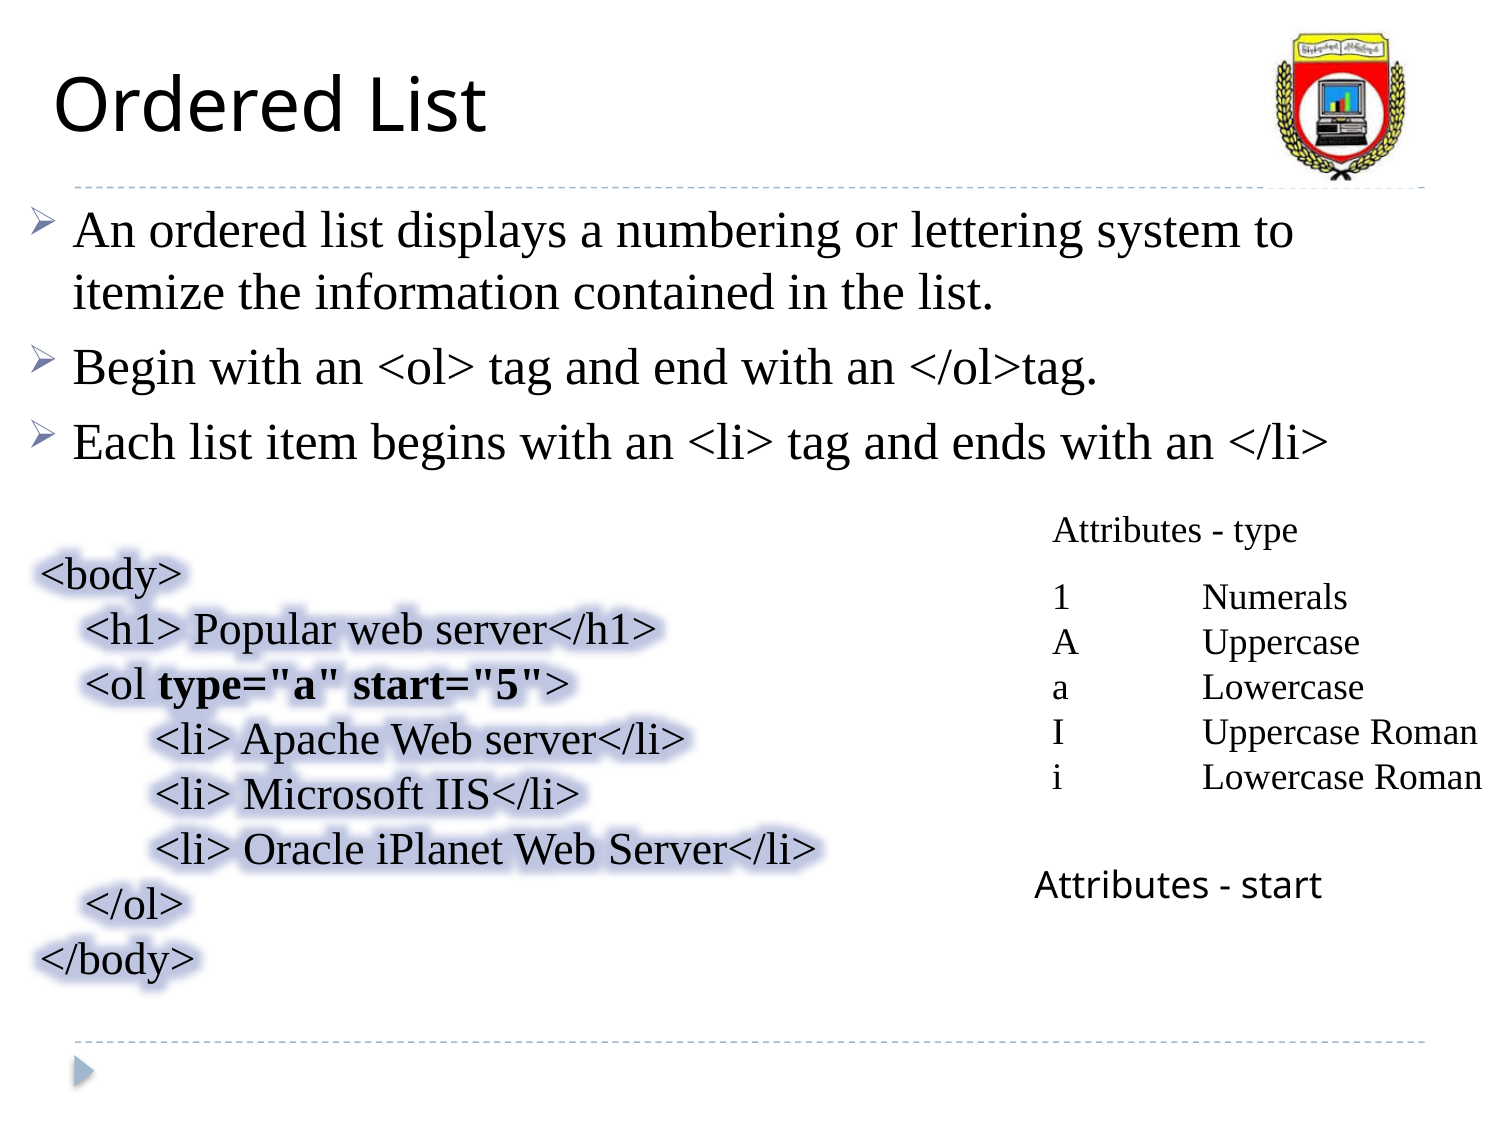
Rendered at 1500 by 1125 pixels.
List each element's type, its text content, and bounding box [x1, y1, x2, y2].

text_box <body> <h1> Popular web server</h1> <ol type="a" start="5"> <li> Apache Web server</li> <li> Microsoft IIS</li> <li> Oracle iPlanet Web Server</li> </ol> </body> [24, 536, 913, 992]
list An ordered list displays a numbering or lettering system to itemize the information contained in the list. Begin with an <ol> tag and end with an </ol>tag. Each list item begins with an <li> tag and ends with an </li> [12, 112, 1438, 1088]
text_box Attributes - type 1 Numerals A Uppercase a Lowercase I Uppercase Roman i Lowercase Roman [1037, 474, 1498, 850]
picture [1264, 24, 1417, 112]
text_box Attributes - start [1019, 853, 1338, 914]
text_box Ordered List [37, 49, 1163, 155]
